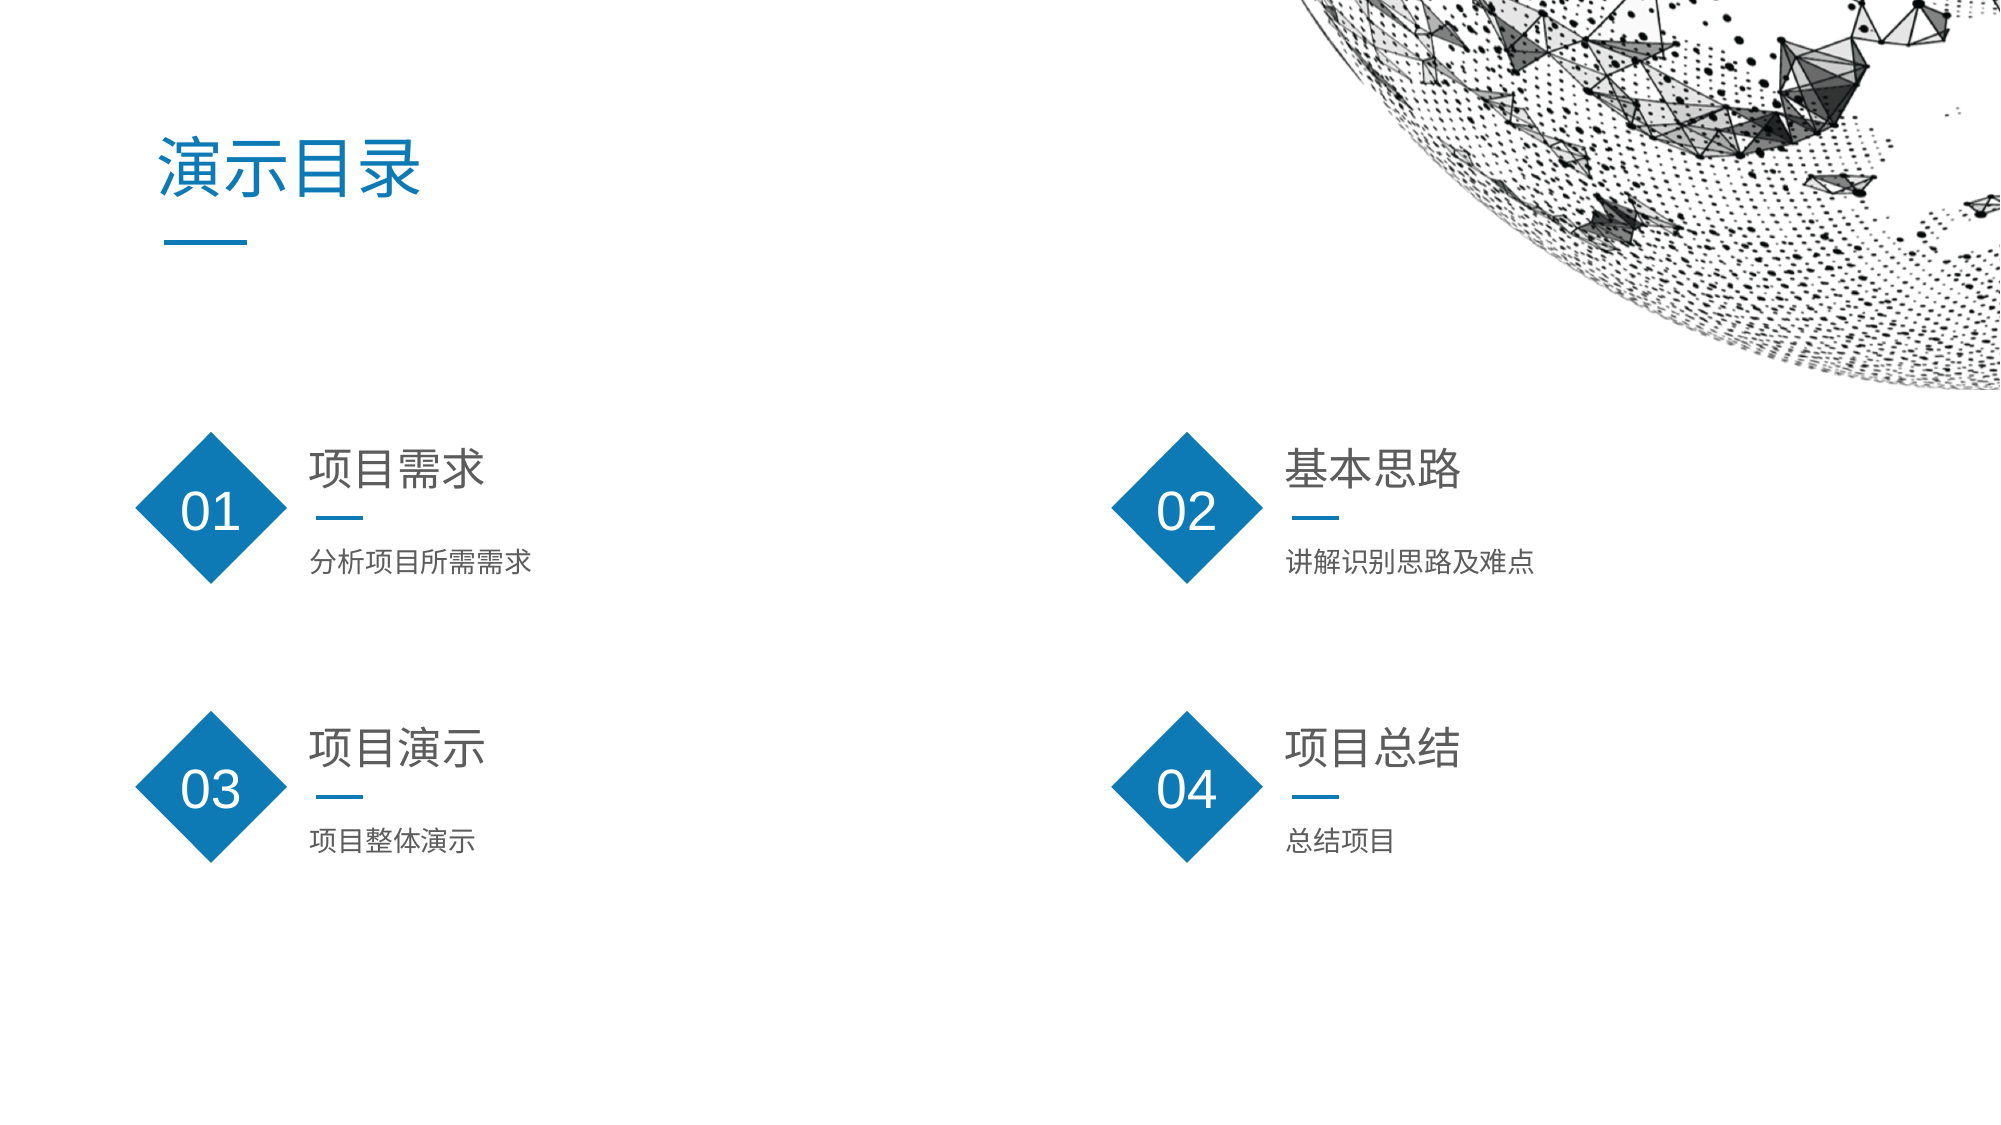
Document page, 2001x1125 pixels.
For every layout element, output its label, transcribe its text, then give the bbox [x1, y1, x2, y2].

text_box 分析项目所需需求 [294, 520, 949, 586]
text_box 讲解识别思路及难点 [1270, 520, 1925, 586]
text_box 演示目录 [141, 117, 439, 213]
text_box 项目总结 [1269, 712, 1478, 781]
text_box 项目需求 [293, 433, 502, 502]
text_box 基本思路 [1269, 433, 1478, 502]
text_box 01 [135, 431, 287, 584]
text_box 04 [1111, 710, 1263, 863]
text_box 总结项目 [1270, 799, 1925, 865]
picture [1166, 0, 1999, 390]
text_box 项目演示 [294, 712, 624, 781]
text_box 03 [135, 710, 287, 863]
text_box 02 [1111, 431, 1263, 584]
text_box 项目整体演示 [294, 799, 949, 865]
